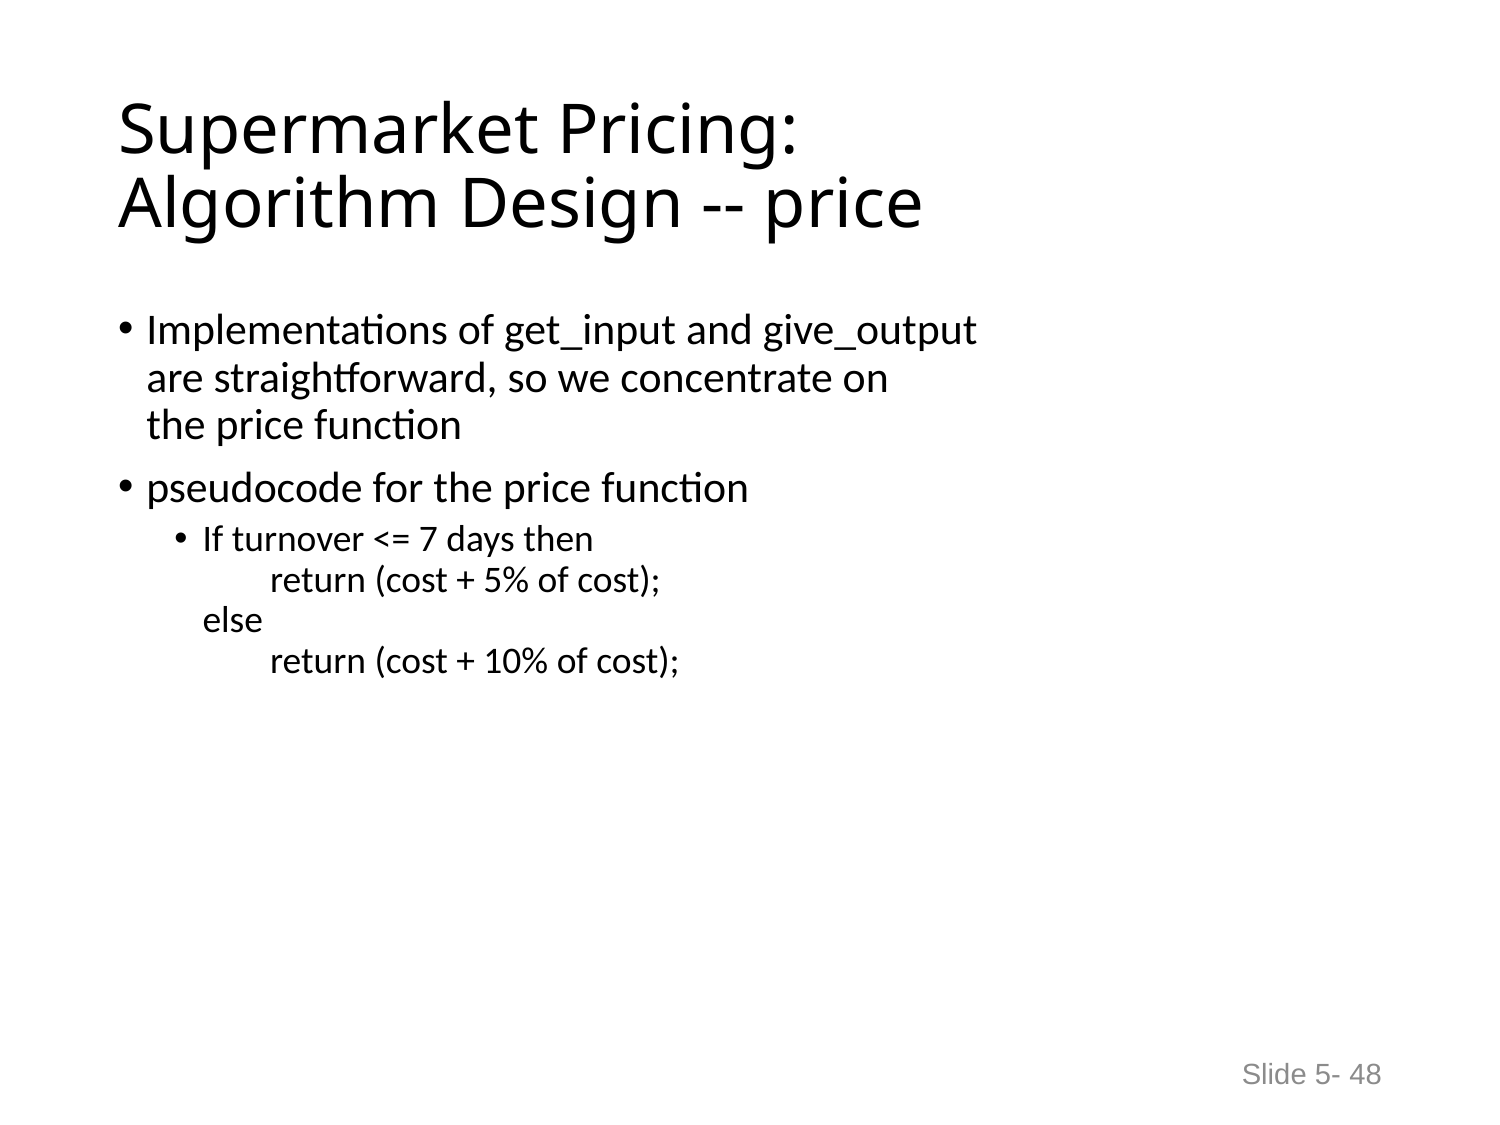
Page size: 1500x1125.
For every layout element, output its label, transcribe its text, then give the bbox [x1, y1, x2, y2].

title Supermarket Pricing: Algorithm Design -- price [103, 59, 1397, 278]
slide_number Slide 5- 48 [1059, 1042, 1397, 1103]
list Implementations of get_input and give_output are straightforward, so we concentrate on the price function pseudocode for the price function If turnover <= 7 days then return (cost + 5% of cost); else return (cost + 10% of cost); [103, 299, 1397, 738]
